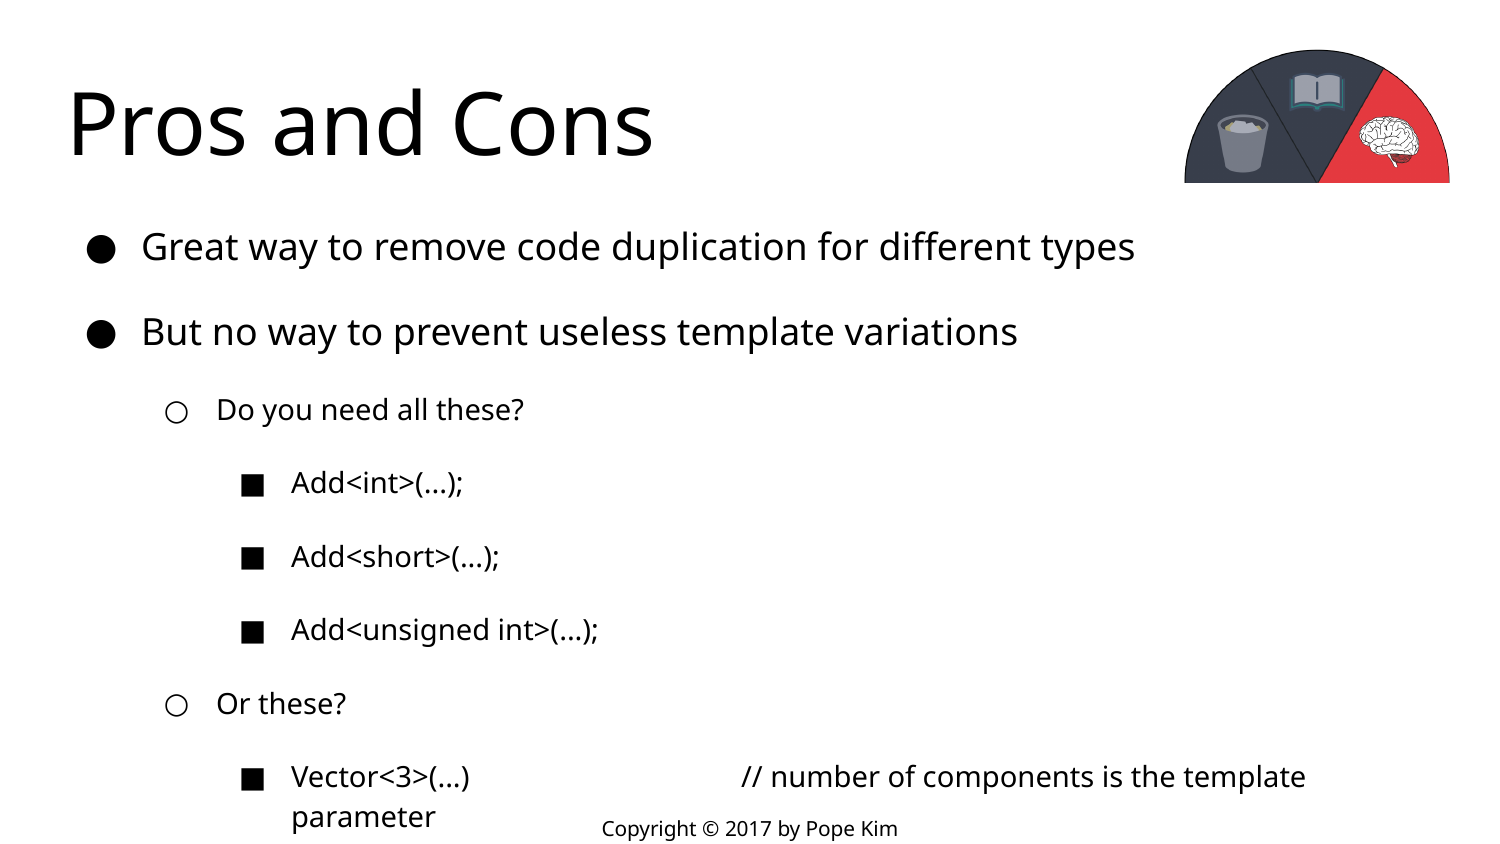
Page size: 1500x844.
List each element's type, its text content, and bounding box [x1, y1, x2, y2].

picture [1134, 0, 1500, 183]
title Pros and Cons [51, 51, 1449, 189]
list Great way to remove code duplication for different types But no way to prevent useless template variations Do you need all these? Add<int>(...); Add<short>(...); Add<unsigned int>(...); Or these? Vector<3>(...) // number of components is the template parameter Vector<4>(...) Vector<15>(...) [51, 200, 1449, 752]
